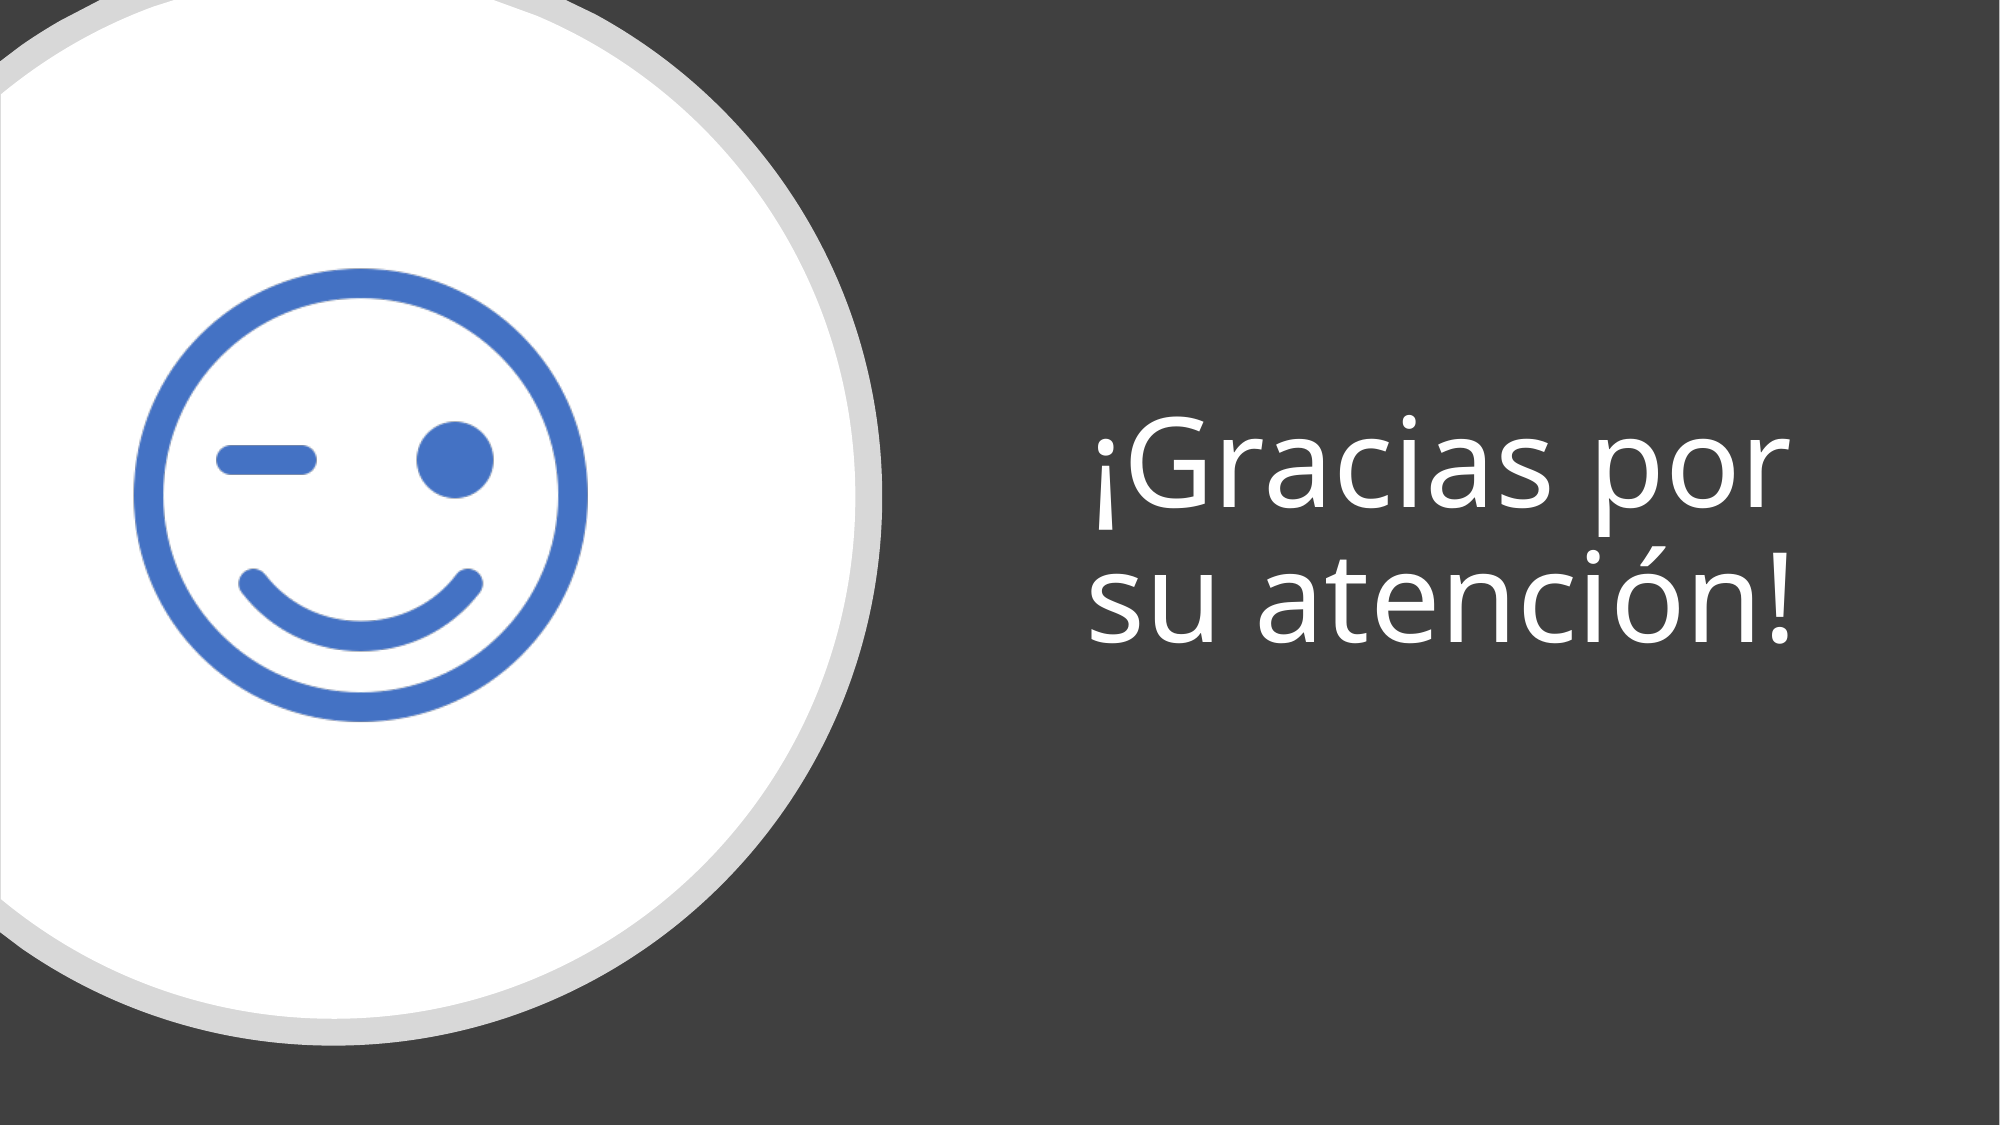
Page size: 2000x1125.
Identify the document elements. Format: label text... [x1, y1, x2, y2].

title ¡Gracias por su atención! [1005, 392, 1878, 733]
text_box [0, 0, 884, 1047]
text_box [0, 0, 2000, 1125]
text_box [0, 0, 857, 1020]
picture [78, 213, 644, 778]
